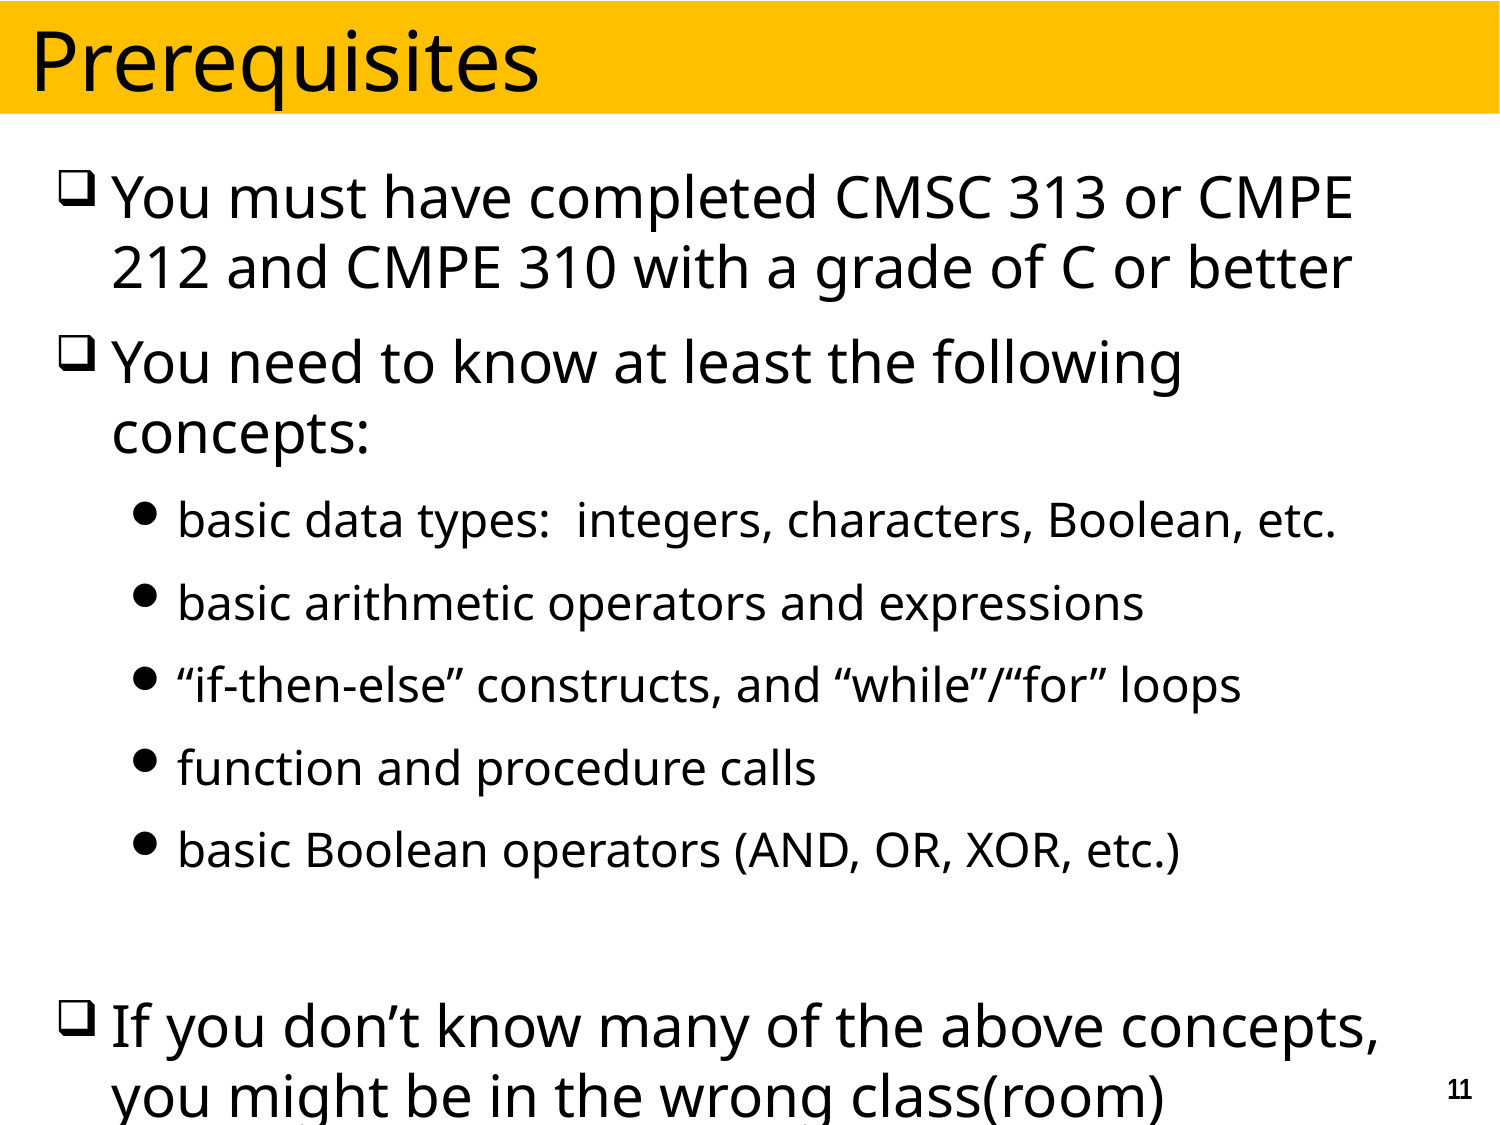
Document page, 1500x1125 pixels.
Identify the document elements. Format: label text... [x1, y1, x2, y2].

list You must have completed CMSC 313 or CMPE 212 and CMPE 310 with a grade of C or better You need to know at least the following concepts: basic data types: integers, characters, Boolean, etc. basic arithmetic operators and expressions “if-then-else” constructs, and “while”/“for” loops function and procedure calls basic Boolean operators (AND, OR, XOR, etc.) If you don’t know many of the above concepts, you might be in the wrong class(room) [24, 137, 1476, 1051]
title Prerequisites [0, 0, 1500, 114]
slide_number 11 [1424, 1062, 1488, 1113]
